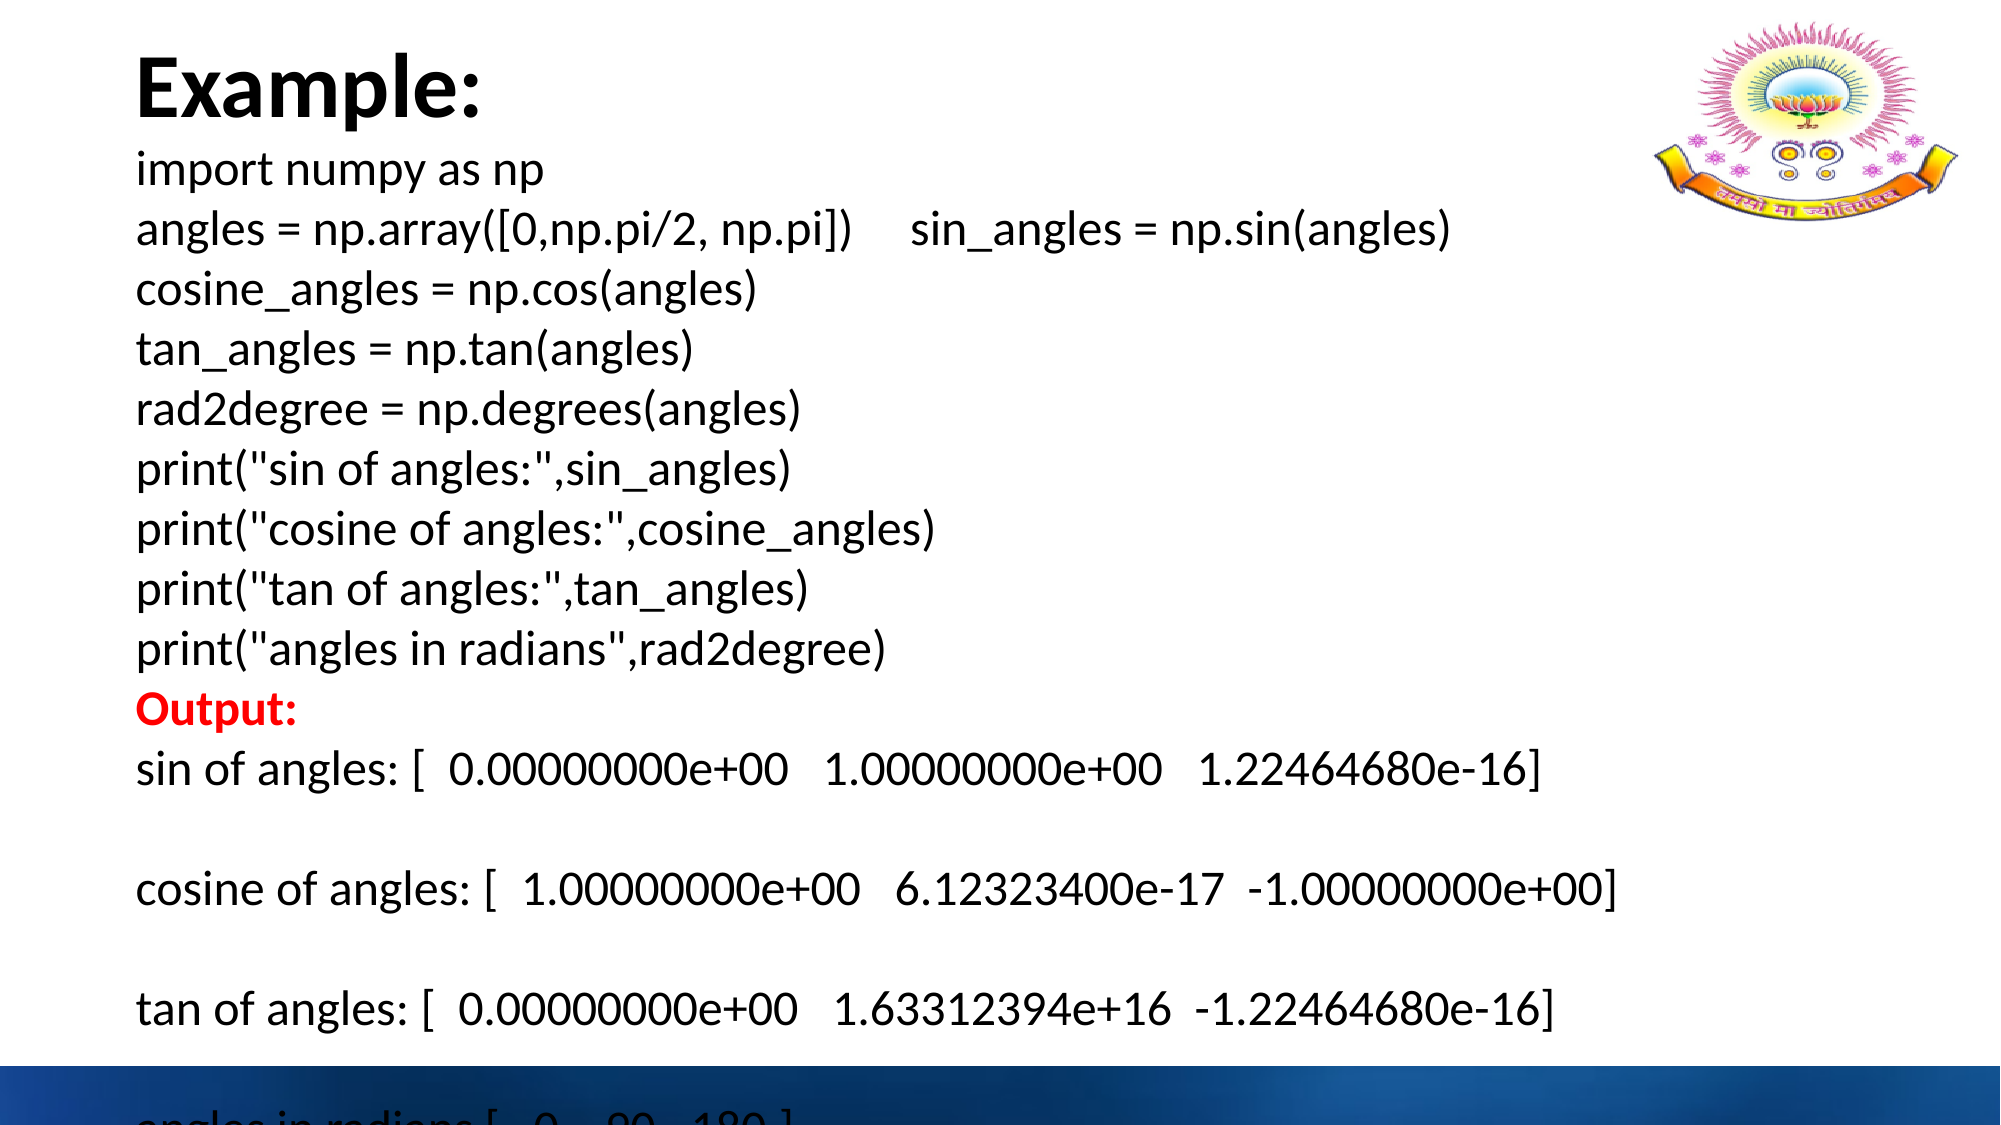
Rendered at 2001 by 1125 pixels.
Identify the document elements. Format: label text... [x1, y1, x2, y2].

text_box Example: import numpy as np angles = np.array([0,np.pi/2, np.pi]) sin_angles = np.sin(angles) cosine_angles = np.cos(angles) tan_angles = np.tan(angles) rad2degree = np.degrees(angles) print("sin of angles:",sin_angles) print("cosine of angles:",cosine_angles) print("tan of angles:",tan_angles) print("angles in radians",rad2degree) Output: sin of angles: [ 0.00000000e+00 1.00000000e+00 1.22464680e-16] cosine of angles: [ 1.00000000e+00 6.12323400e-17 -1.00000000e+00] tan of angles: [ 0.00000000e+00 1.63312394e+16 -1.22464680e-16] angles in radians [ 0. 90. 180.] [117, 16, 1943, 1066]
picture [0, 1066, 2000, 1125]
picture [1644, 19, 1976, 226]
